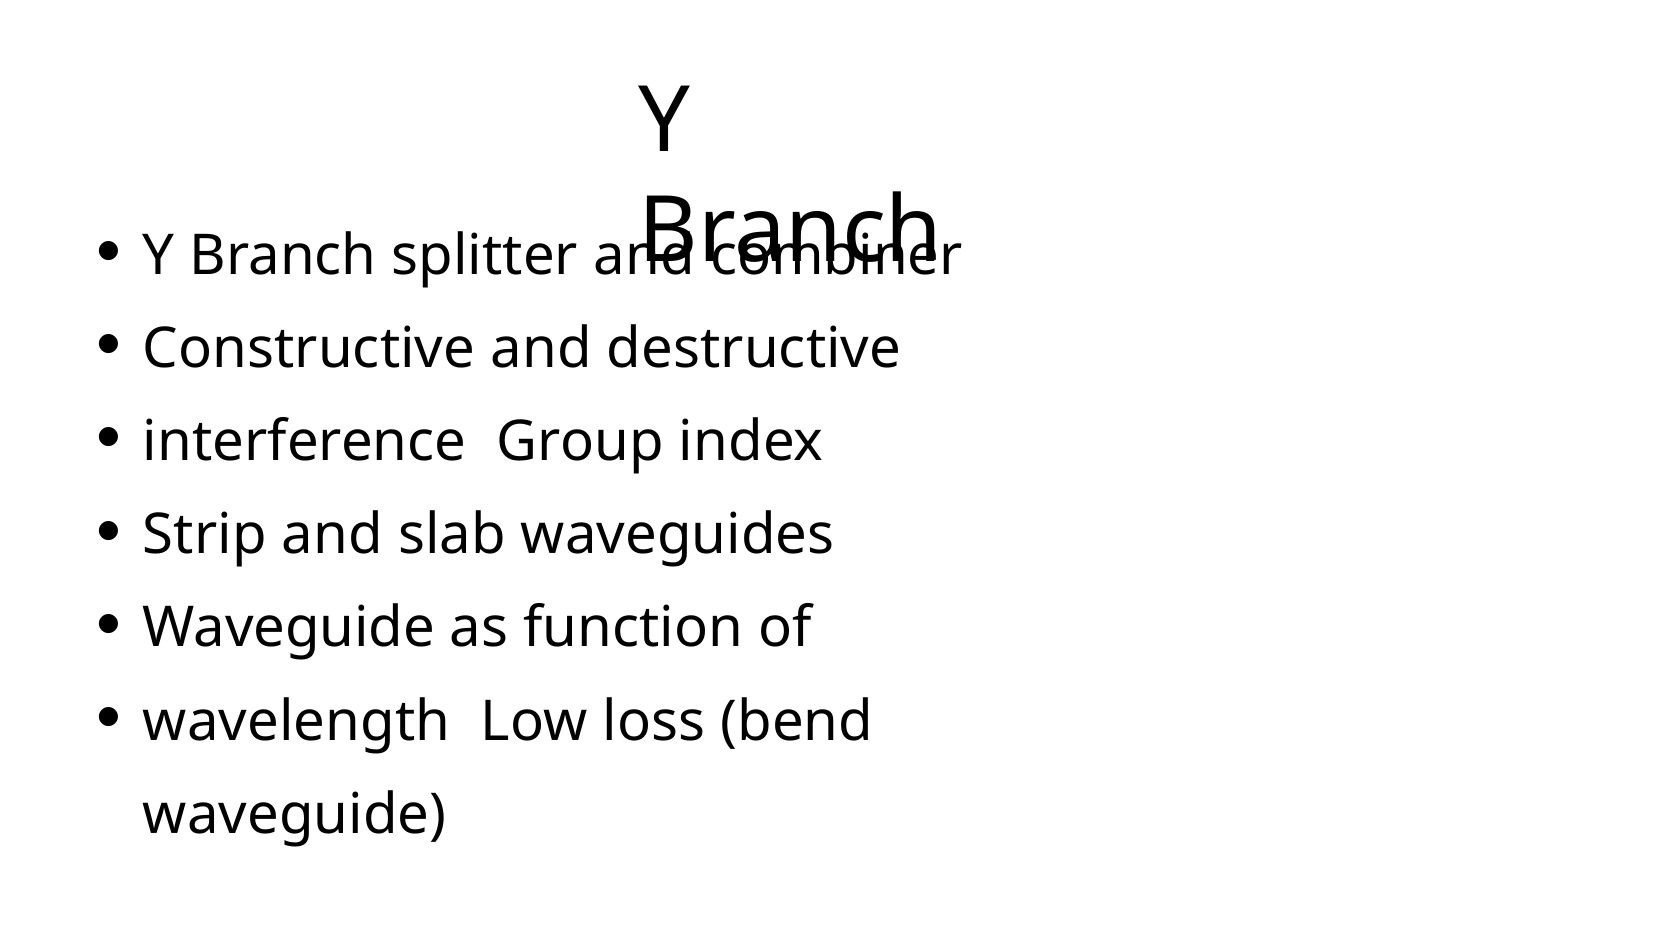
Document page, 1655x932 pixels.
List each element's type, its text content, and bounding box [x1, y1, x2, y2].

text_box ● [95, 229, 126, 263]
text_box ● [95, 509, 126, 542]
text_box ● [95, 695, 126, 729]
text_box Y Branch splitter and combiner Constructive and destructive interference Group index Strip and slab waveguides Waveguide as function of wavelength Low loss (bend waveguide) [140, 190, 1176, 845]
title Y Branch [636, 57, 1017, 190]
text_box ● [95, 323, 126, 356]
text_box ● [95, 602, 126, 636]
text_box ● [95, 416, 126, 449]
